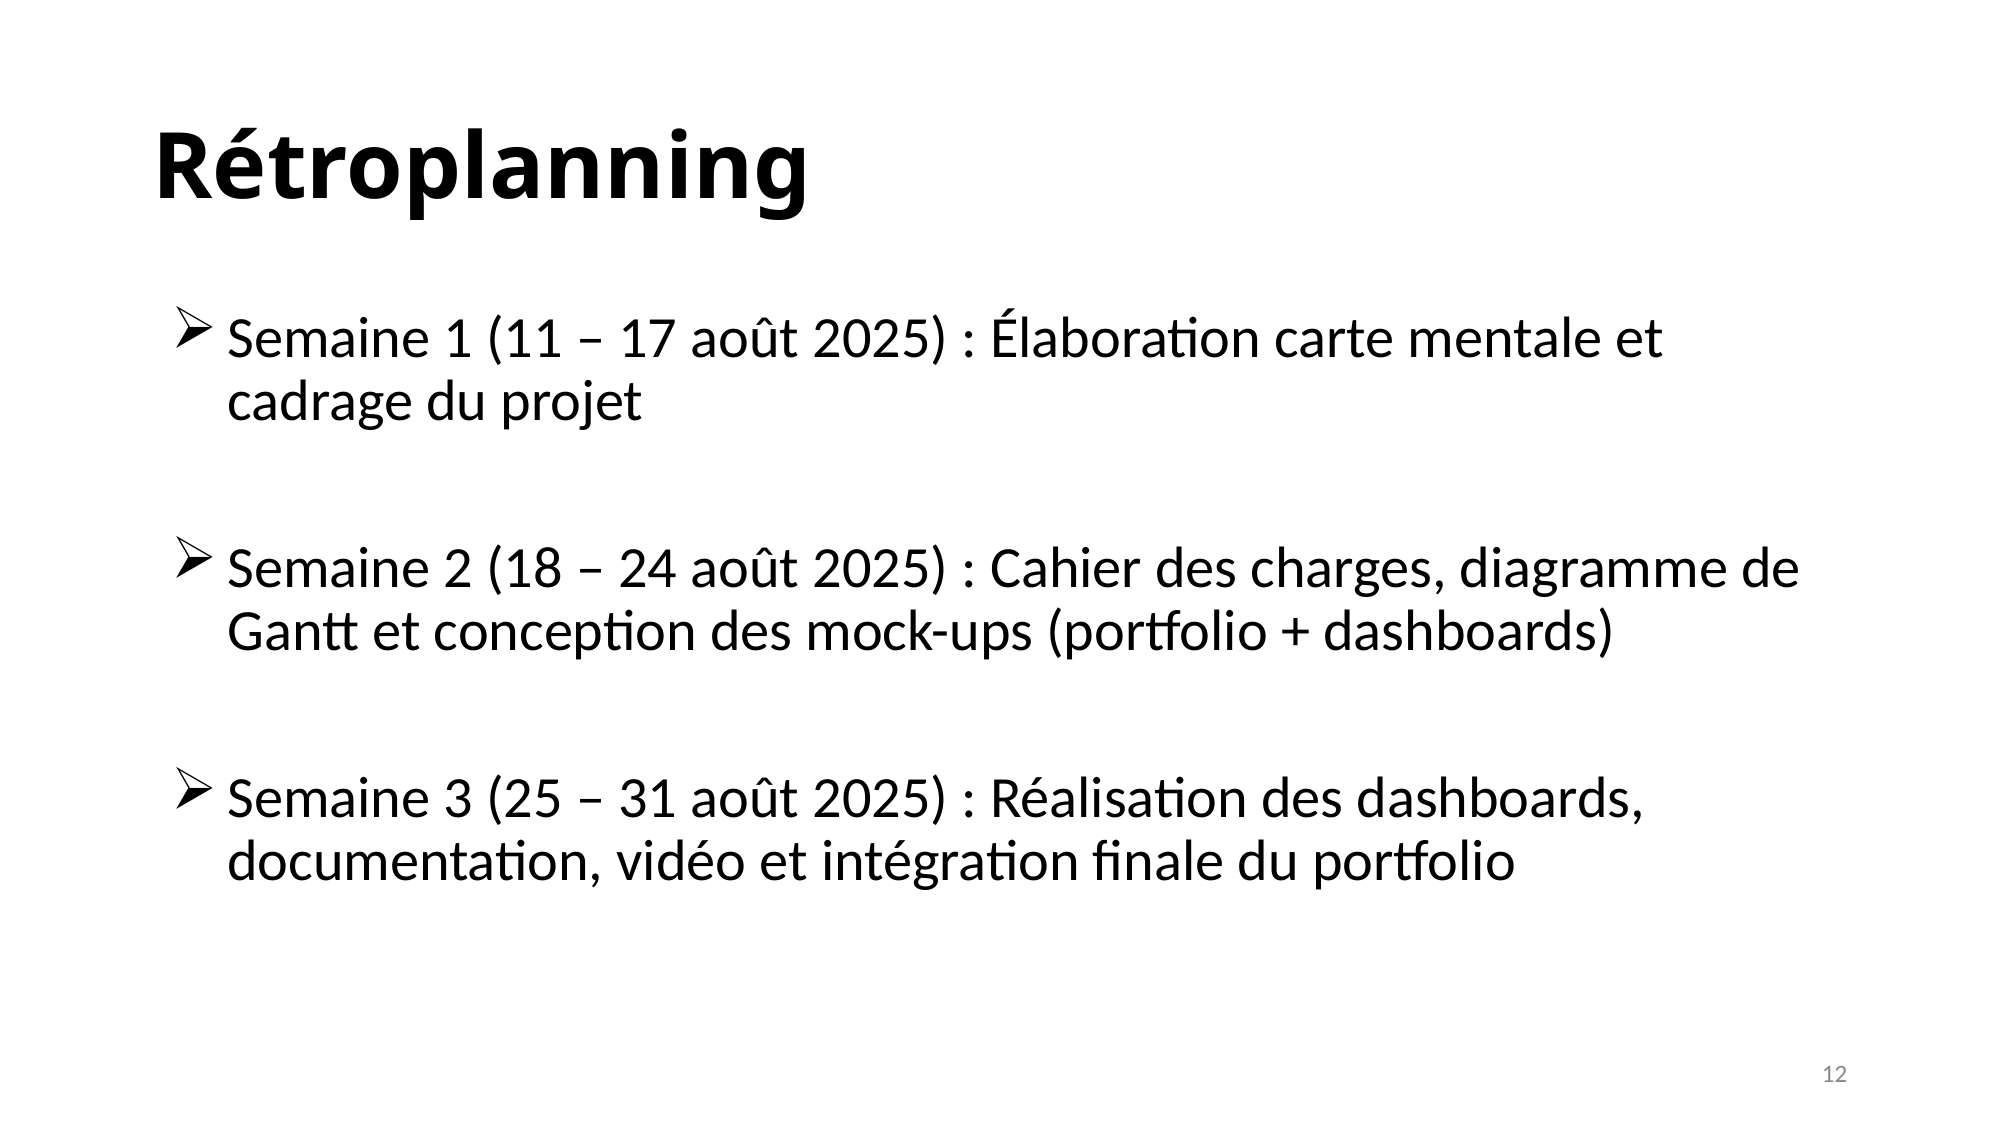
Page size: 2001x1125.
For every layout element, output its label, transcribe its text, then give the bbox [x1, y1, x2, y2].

slide_number 12 [1412, 1042, 1863, 1103]
title Rétroplanning [137, 59, 1863, 278]
list Semaine 1 (11 – 17 août 2025) : Élaboration carte mentale et cadrage du projet Semaine 2 (18 – 24 août 2025) : Cahier des charges, diagramme de Gantt et conception des mock-ups (portfolio + dashboards) Semaine 3 (25 – 31 août 2025) : Réalisation des dashboards, documentation, vidéo et intégration finale du portfolio [137, 299, 1863, 1014]
